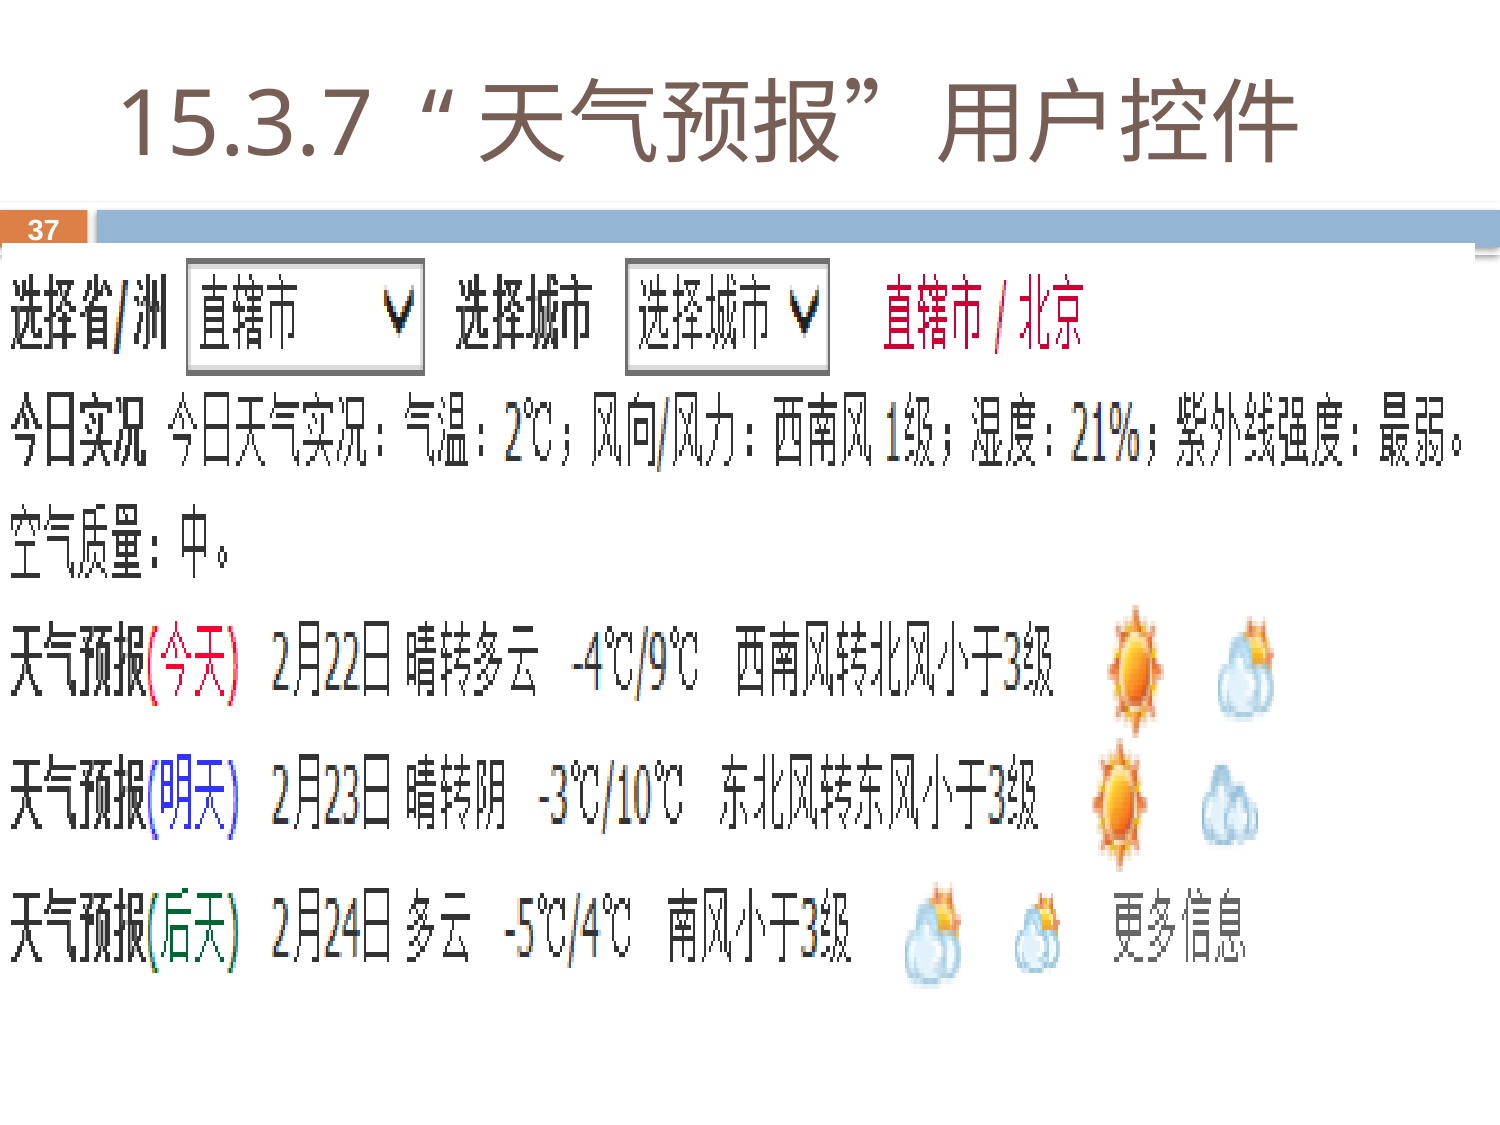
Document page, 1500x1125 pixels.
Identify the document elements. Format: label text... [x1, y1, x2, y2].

picture [1, 243, 1475, 1000]
slide_number 37 [0, 208, 88, 245]
title 15.3.7 “天气预报”用户控件 [100, 37, 1438, 200]
